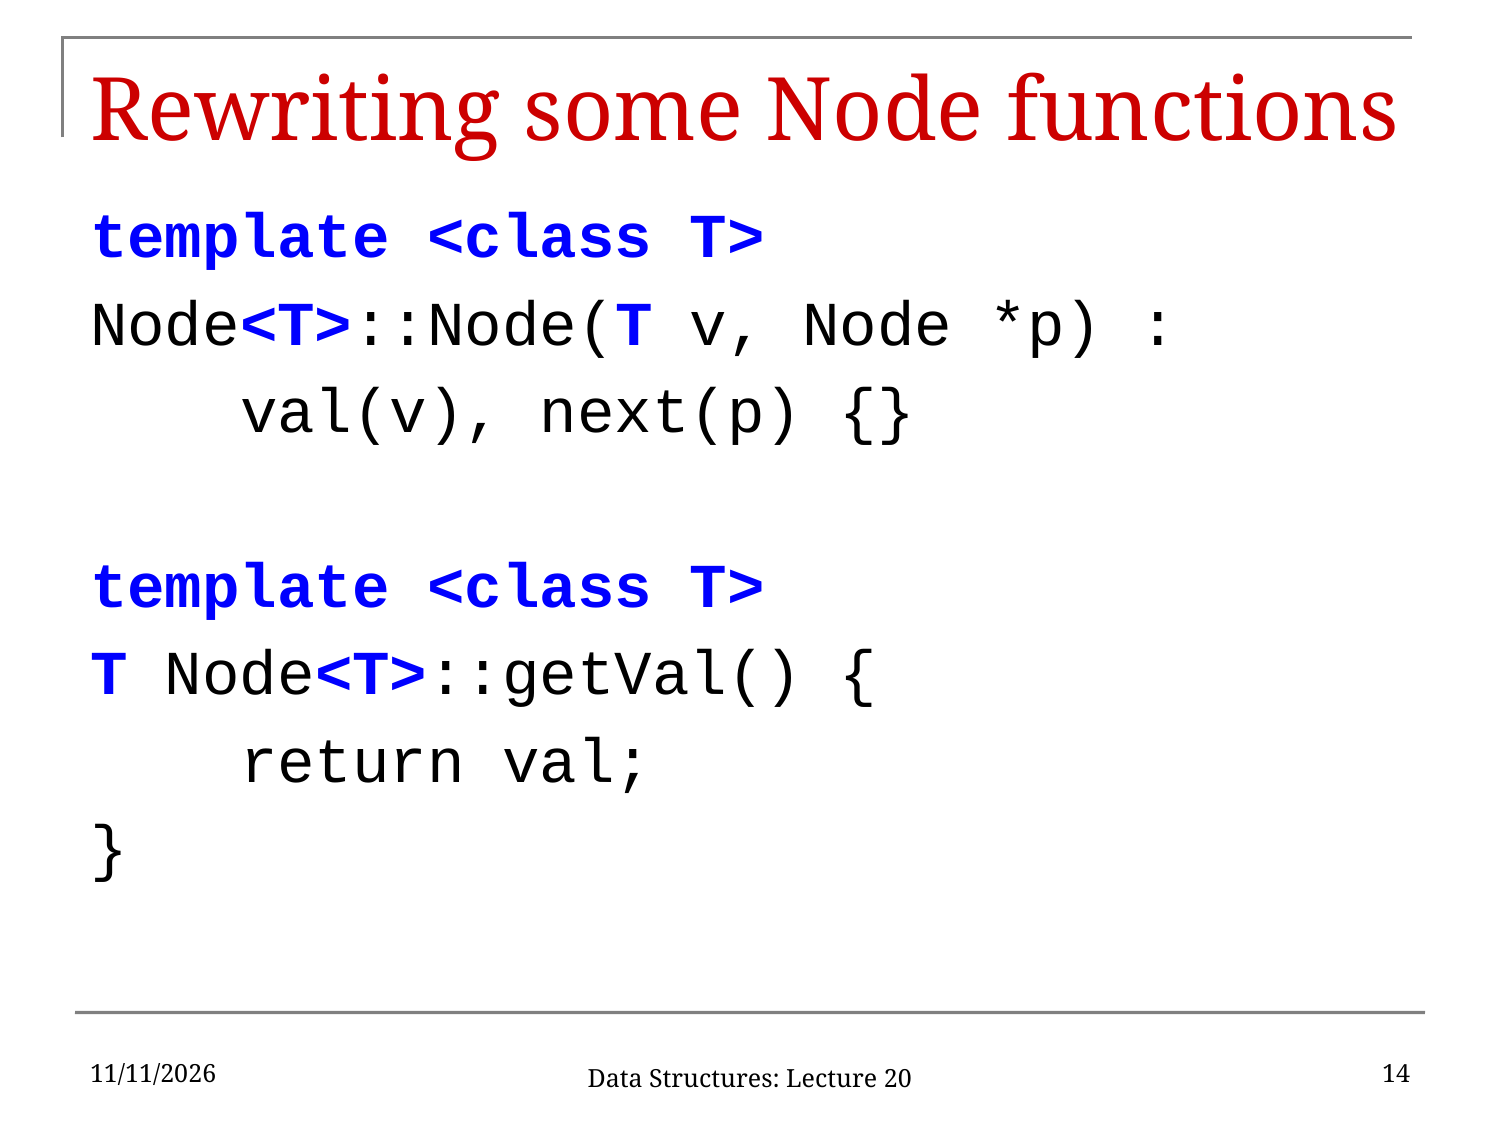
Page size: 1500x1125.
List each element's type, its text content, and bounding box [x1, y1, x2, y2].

list template <class T> Node<T>::Node(T v, Node *p) : val(v), next(p) {} template <class T> T Node<T>::getVal() { return val; } [75, 187, 1425, 1006]
slide_number 14 [1074, 1023, 1426, 1100]
footer Data Structures: Lecture 20 [512, 1024, 988, 1101]
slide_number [74, 1023, 426, 1100]
title Rewriting some Node functions [75, 45, 1425, 163]
